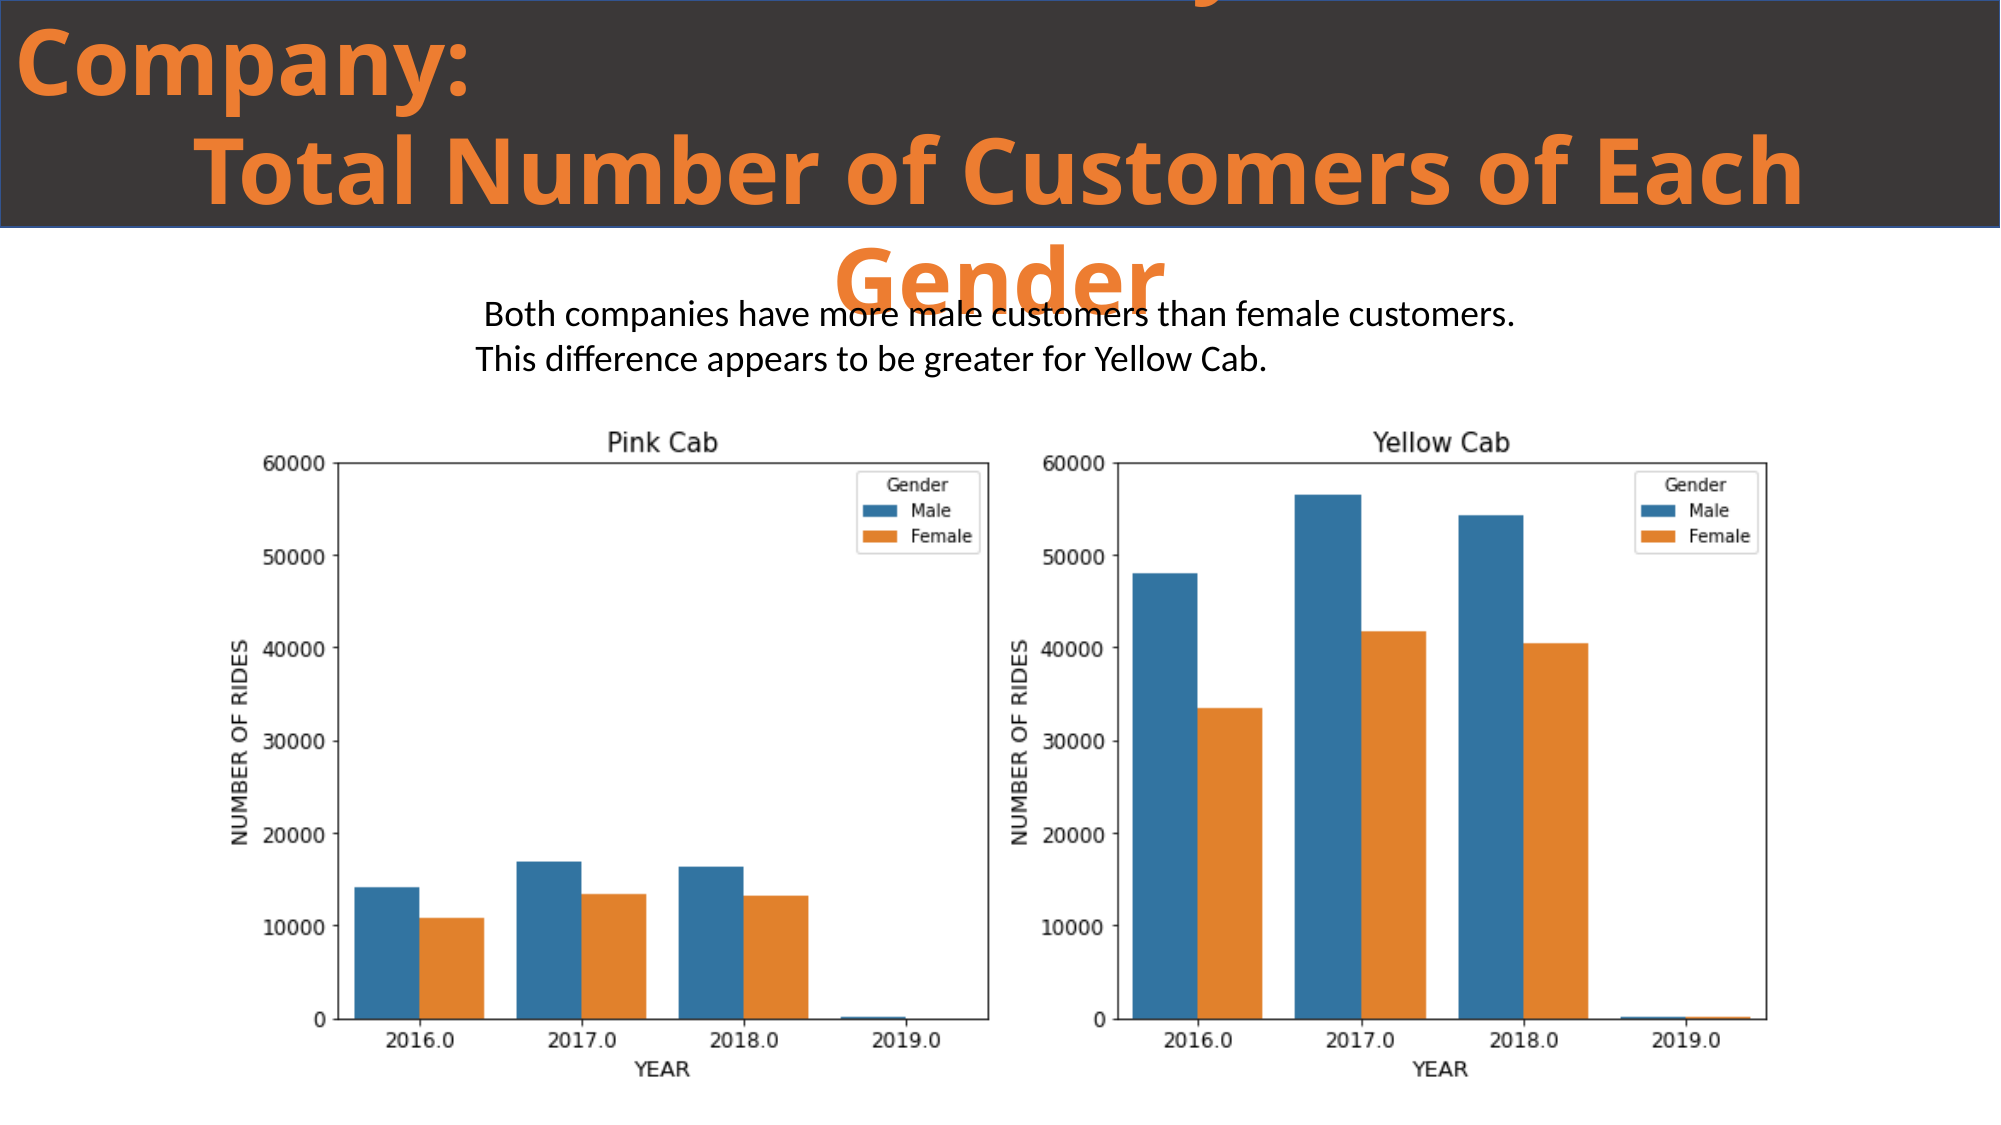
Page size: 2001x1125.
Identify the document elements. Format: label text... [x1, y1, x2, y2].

text_box Both companies have more male customers than female customers. This difference appears to be greater for Yellow Cab. [460, 281, 1540, 387]
picture [220, 420, 1778, 1094]
text_box Customer Gender Analysis For Each Company: Total Number of Customers of Each Gender [0, 0, 2000, 228]
